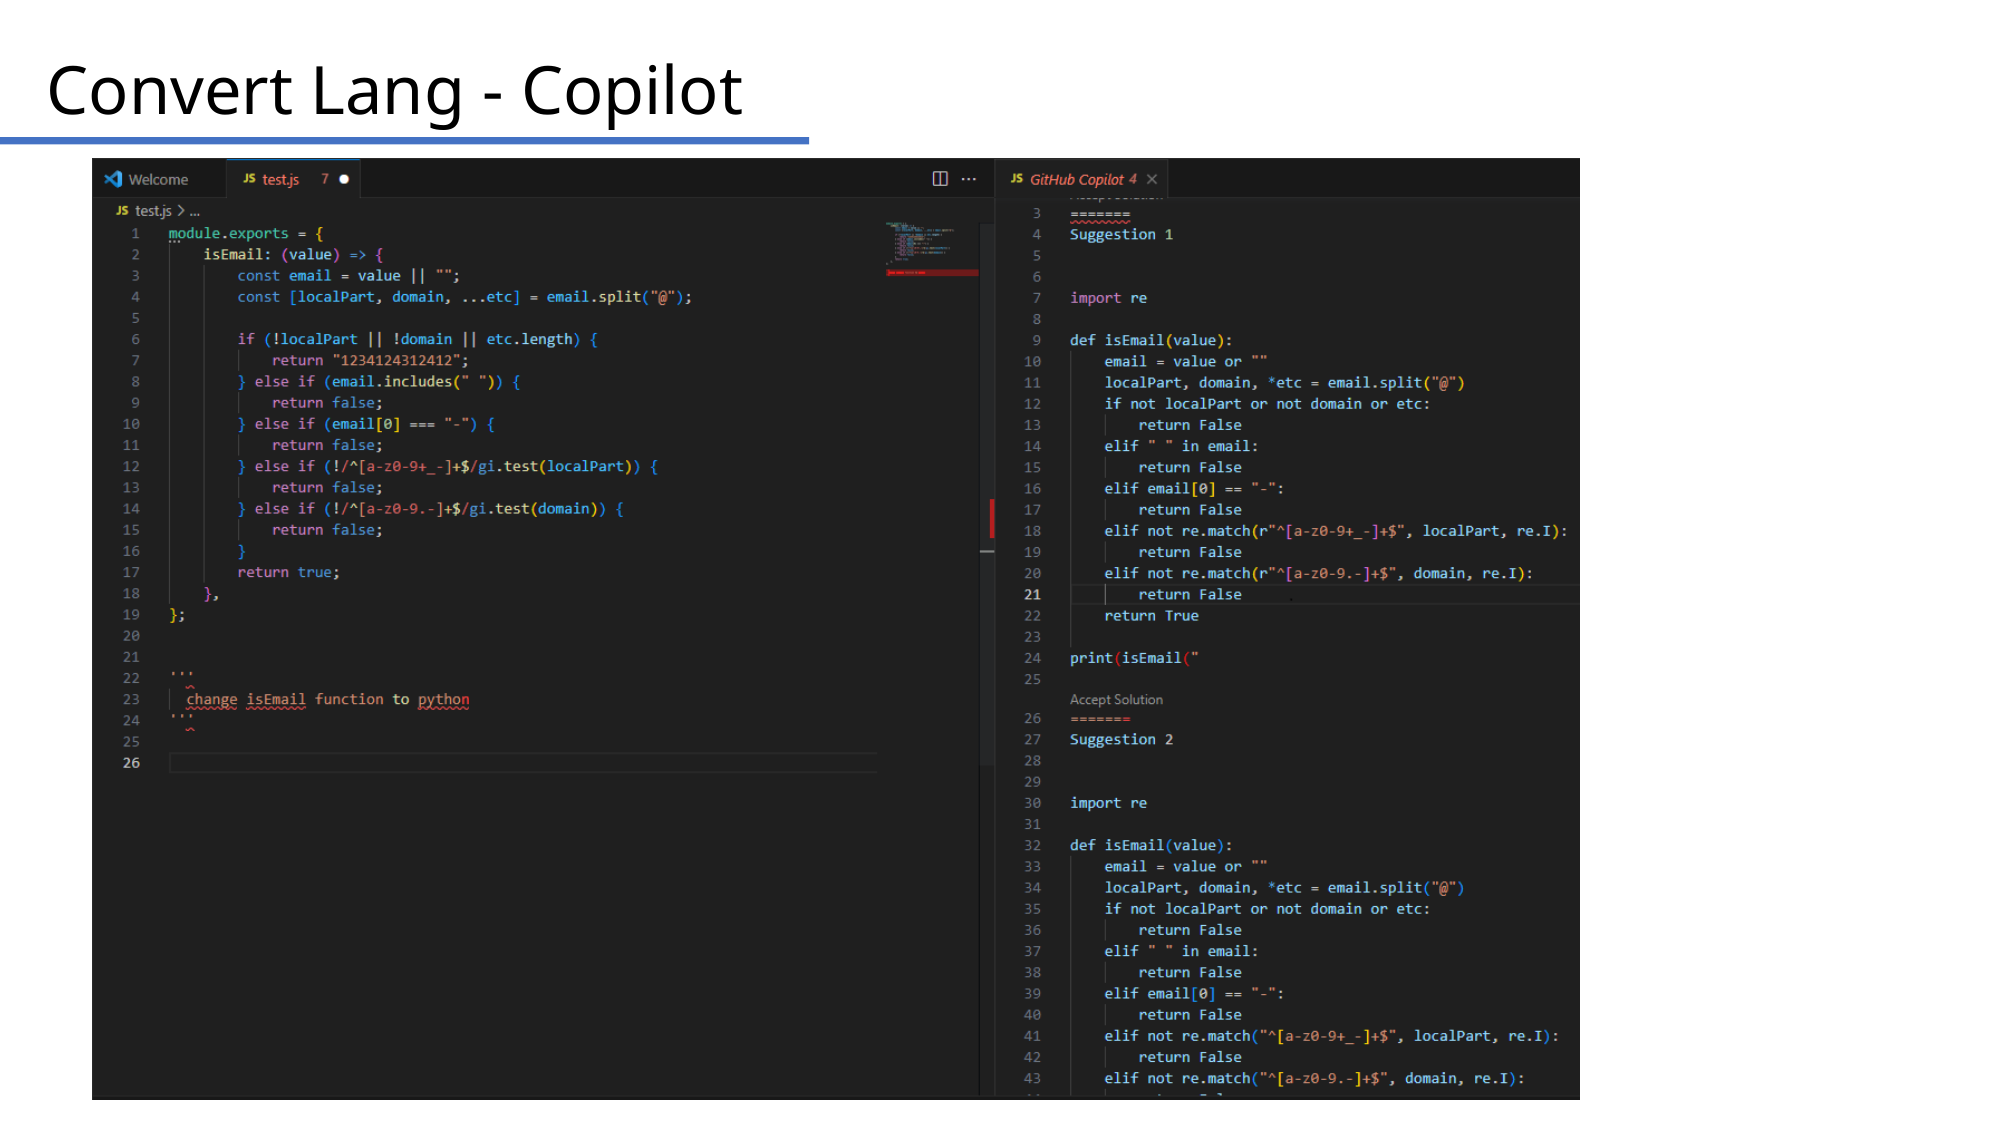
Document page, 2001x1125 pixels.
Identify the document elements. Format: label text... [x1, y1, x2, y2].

picture [92, 158, 1580, 1100]
text_box [0, 136, 810, 145]
text_box Convert Lang - Copilot [31, 40, 965, 136]
